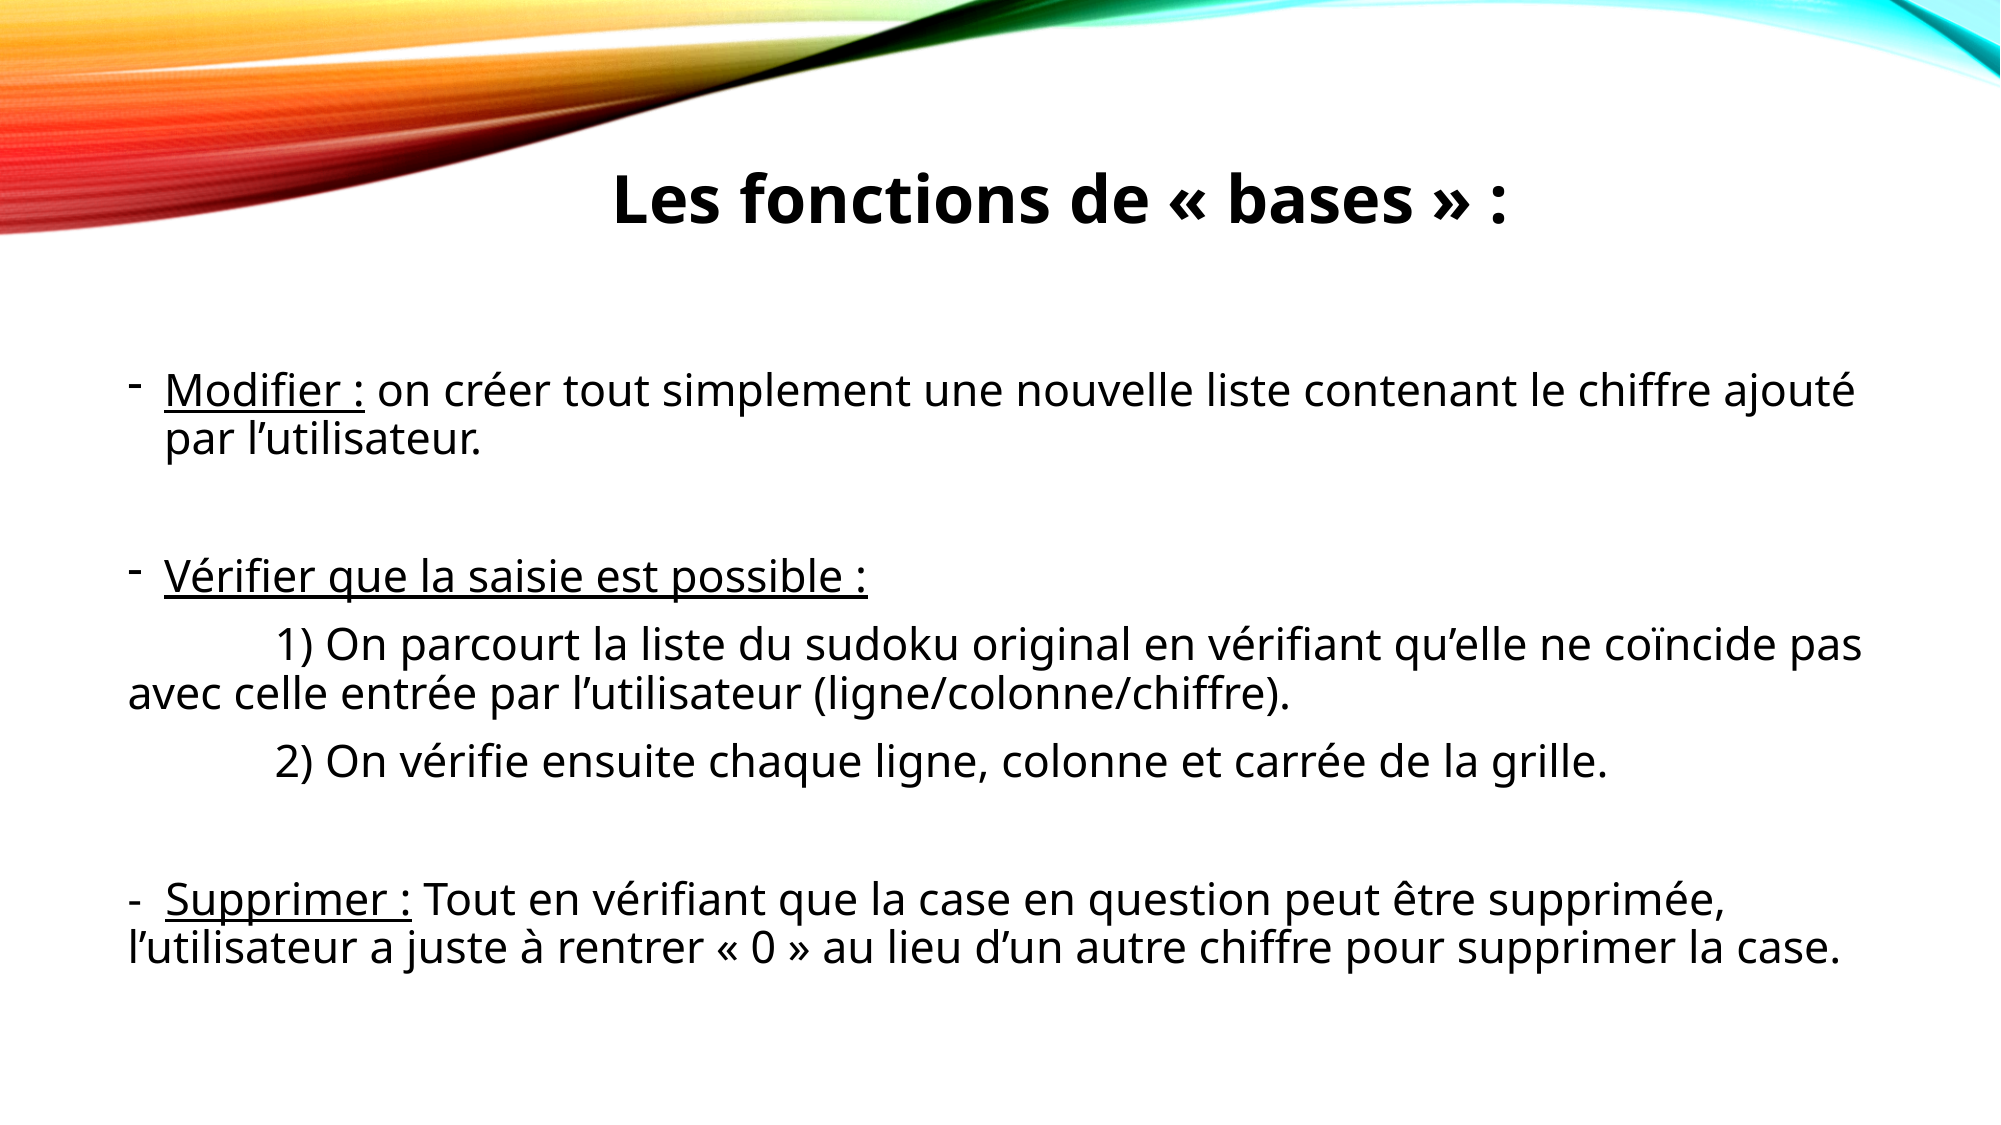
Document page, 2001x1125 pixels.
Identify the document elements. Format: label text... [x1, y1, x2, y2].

list Modifier : on créer tout simplement une nouvelle liste contenant le chiffre ajouté par l’utilisateur. Vérifier que la saisie est possible : 1) On parcourt la liste du sudoku original en vérifiant qu’elle ne coïncide pas avec celle entrée par l’utilisateur (ligne/colonne/chiffre). 2) On vérifie ensuite chaque ligne, colonne et carrée de la grille. - Supprimer : Tout en vérifiant que la case en question peut être supprimée, l’utilisateur a juste à rentrer « 0 » au lieu d’un autre chiffre pour supprimer la case. [112, 360, 1888, 1021]
text_box Les fonctions de « bases » : [597, 149, 1733, 245]
picture [0, 0, 2000, 237]
